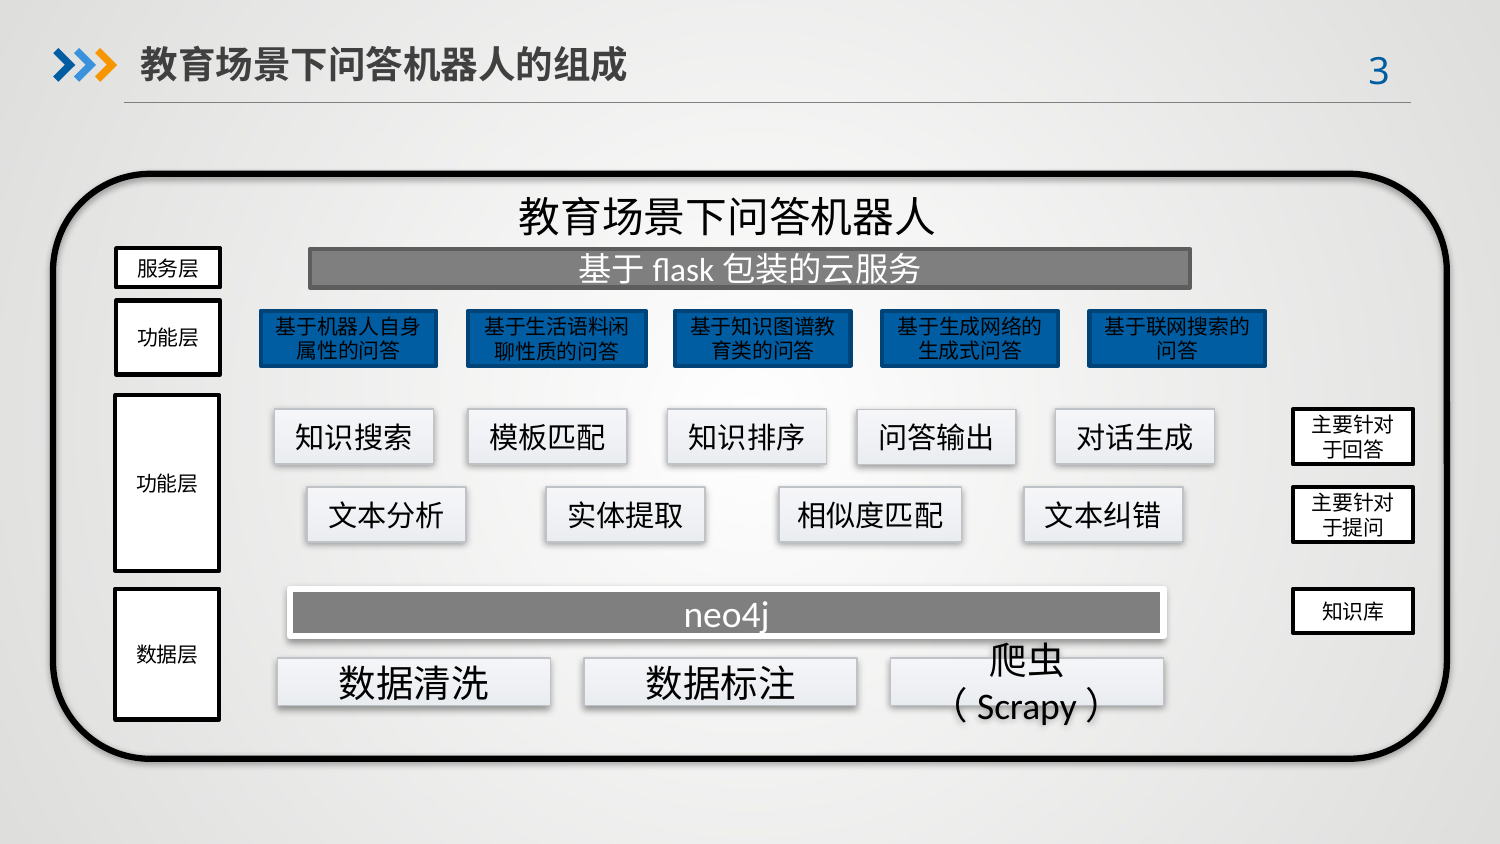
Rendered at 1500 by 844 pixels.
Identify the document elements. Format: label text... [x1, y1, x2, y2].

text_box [52, 173, 1448, 760]
picture [0, 0, 1500, 844]
text_box 教育场景下问答机器人的组成 [140, 32, 727, 96]
